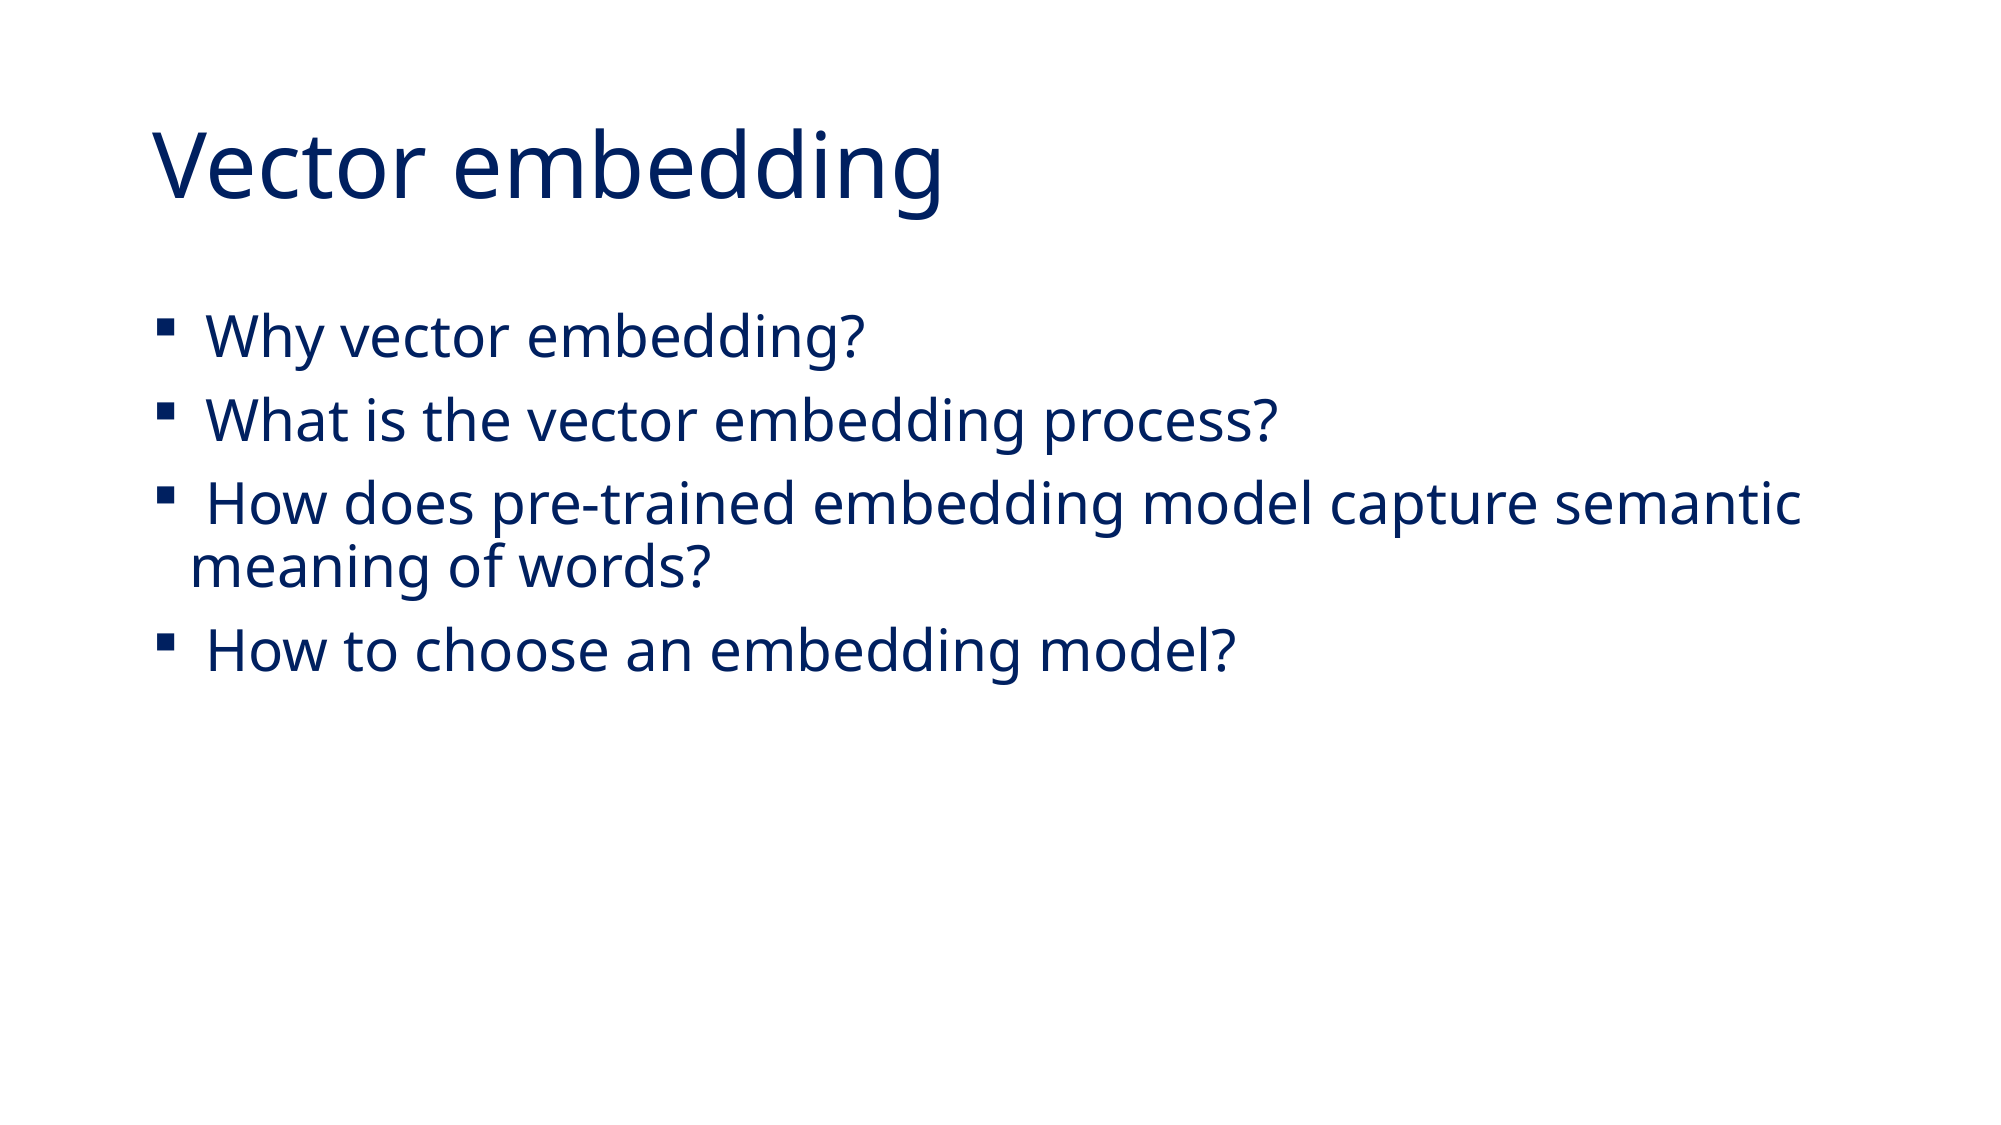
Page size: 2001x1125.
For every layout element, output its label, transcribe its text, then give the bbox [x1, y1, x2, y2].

title Vector embedding [137, 59, 1863, 278]
list Why vector embedding? What is the vector embedding process? How does pre-trained embedding model capture semantic meaning of words? How to choose an embedding model? [137, 299, 1863, 1014]
